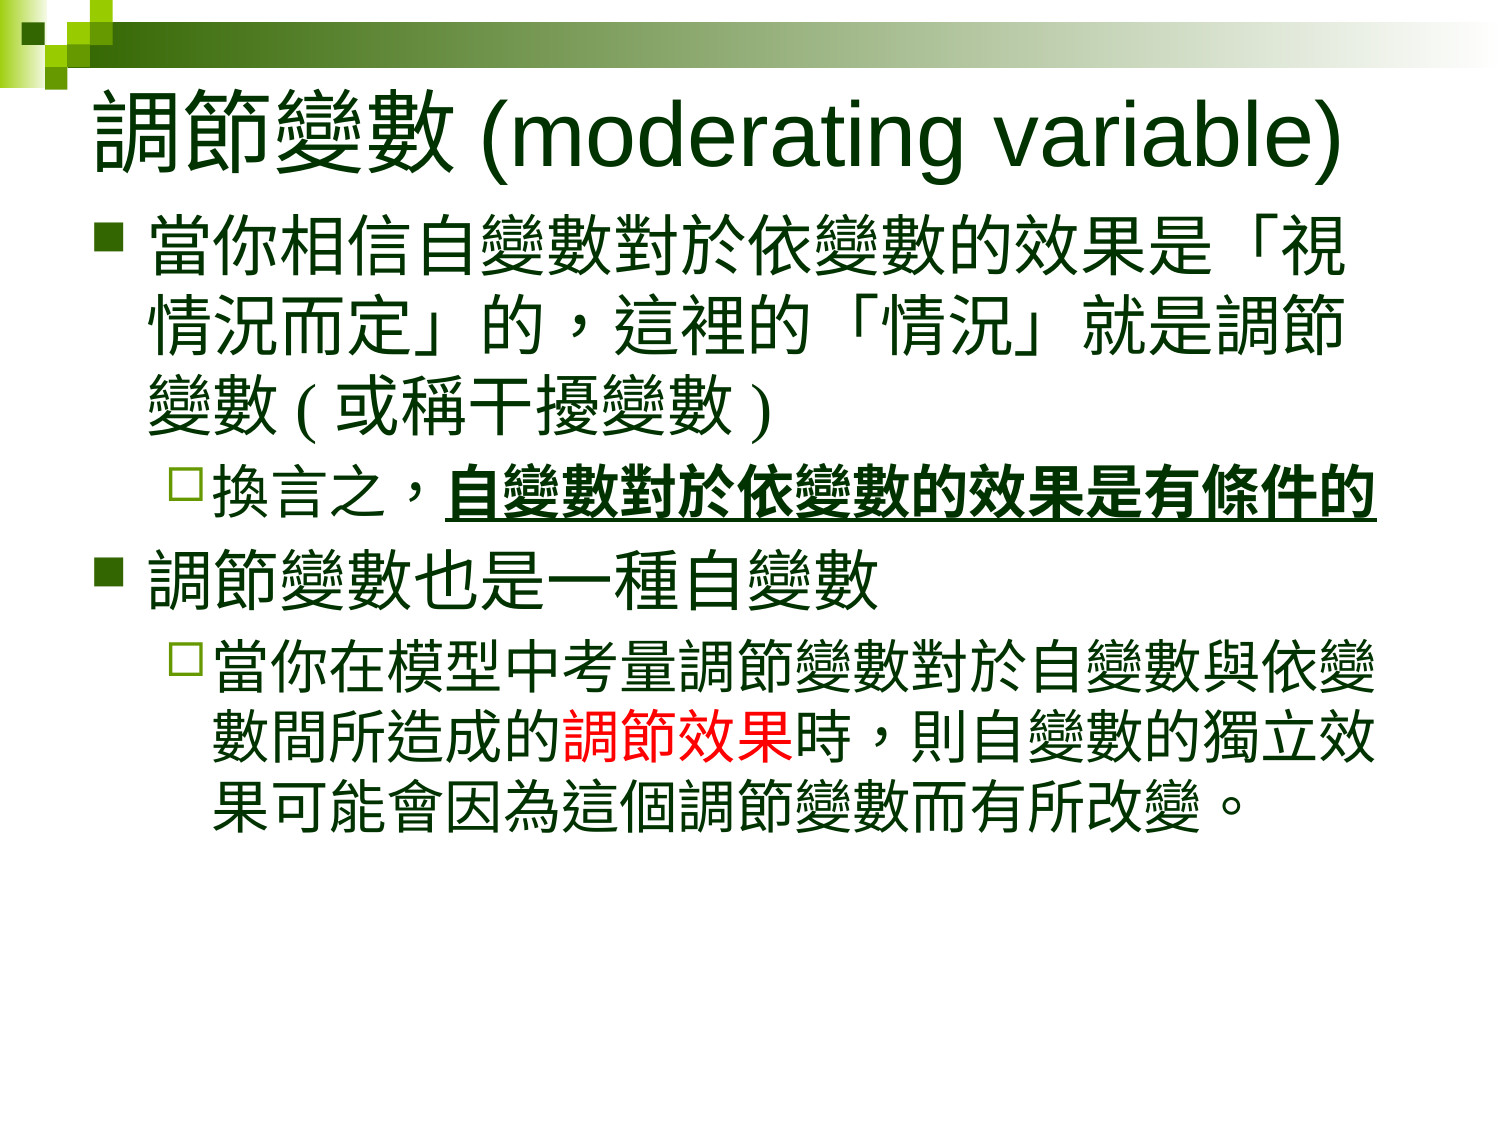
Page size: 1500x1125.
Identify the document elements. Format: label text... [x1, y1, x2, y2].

list 當你相信自變數對於依變數的效果是「視情況而定」的，這裡的「情況」就是調節變數(或稱干擾變數) 換言之，自變數對於依變數的效果是有條件的 調節變數也是一種自變數 當你在模型中考量調節變數對於自變數與依變數間所造成的調節效果時，則自變數的獨立效果可能會因為這個調節變數而有所改變。 [74, 196, 1426, 1048]
title 調節變數(moderating variable) [74, 74, 1426, 185]
